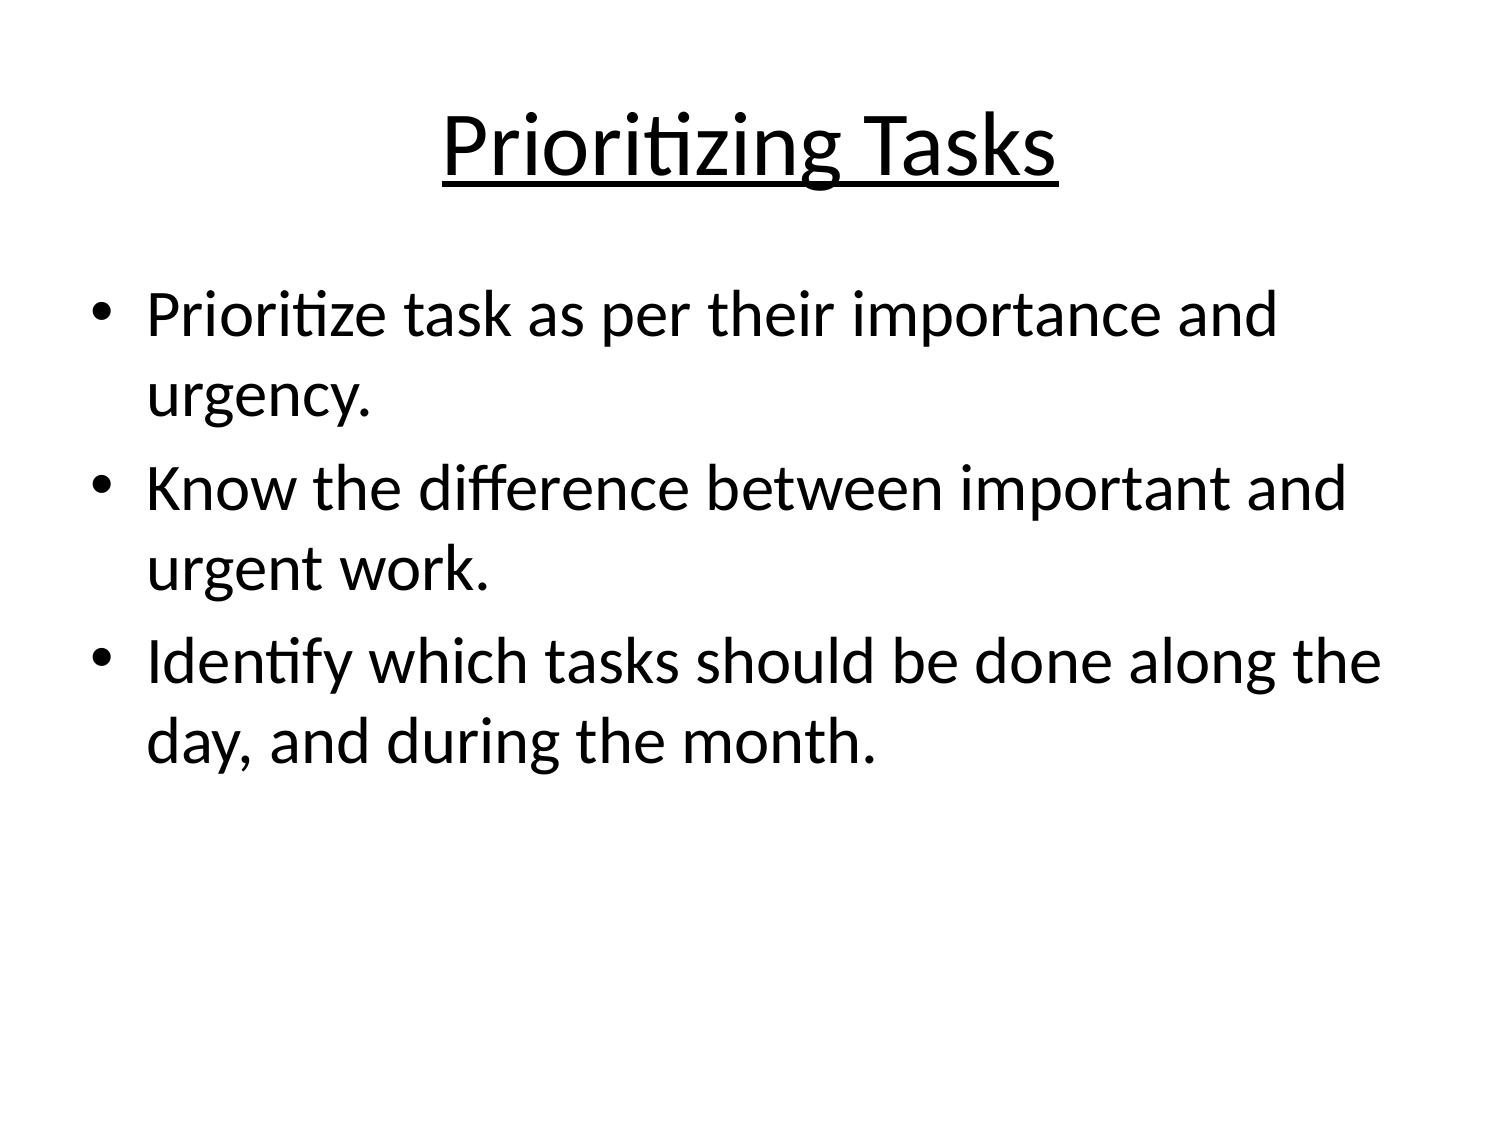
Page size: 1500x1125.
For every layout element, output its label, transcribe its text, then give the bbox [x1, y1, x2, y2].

title Prioritizing Tasks [75, 45, 1425, 233]
list Prioritize task as per their importance and urgency. Know the difference between important and urgent work. Identify which tasks should be done along the day, and during the month. [75, 262, 1425, 1005]
